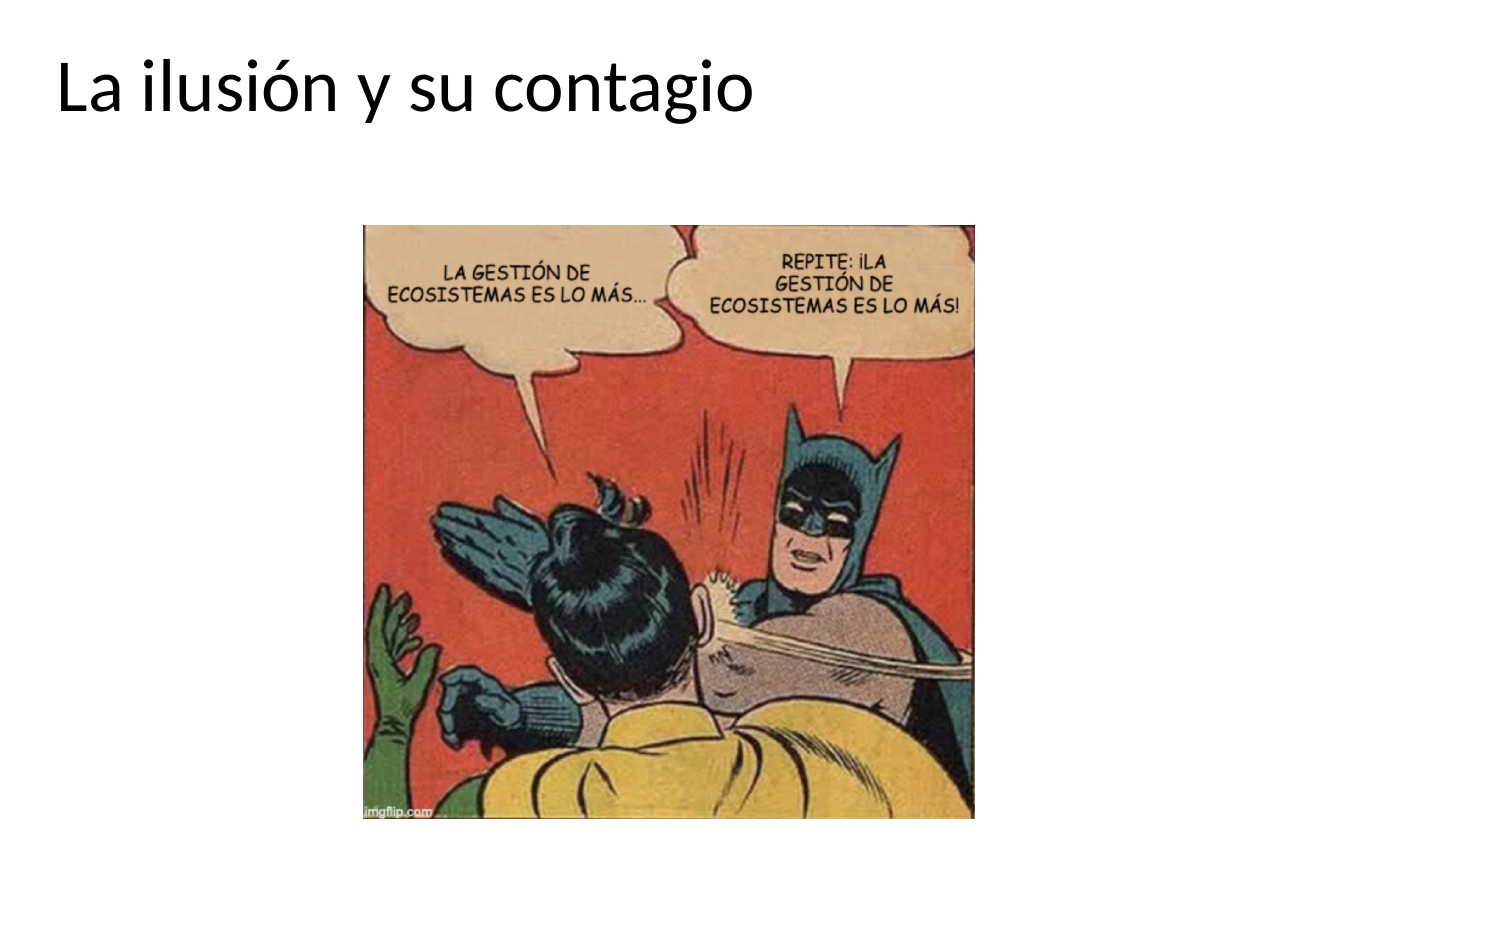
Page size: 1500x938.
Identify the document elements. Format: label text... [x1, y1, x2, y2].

picture [363, 225, 975, 819]
text_box La ilusión y su contagio [41, 28, 771, 134]
